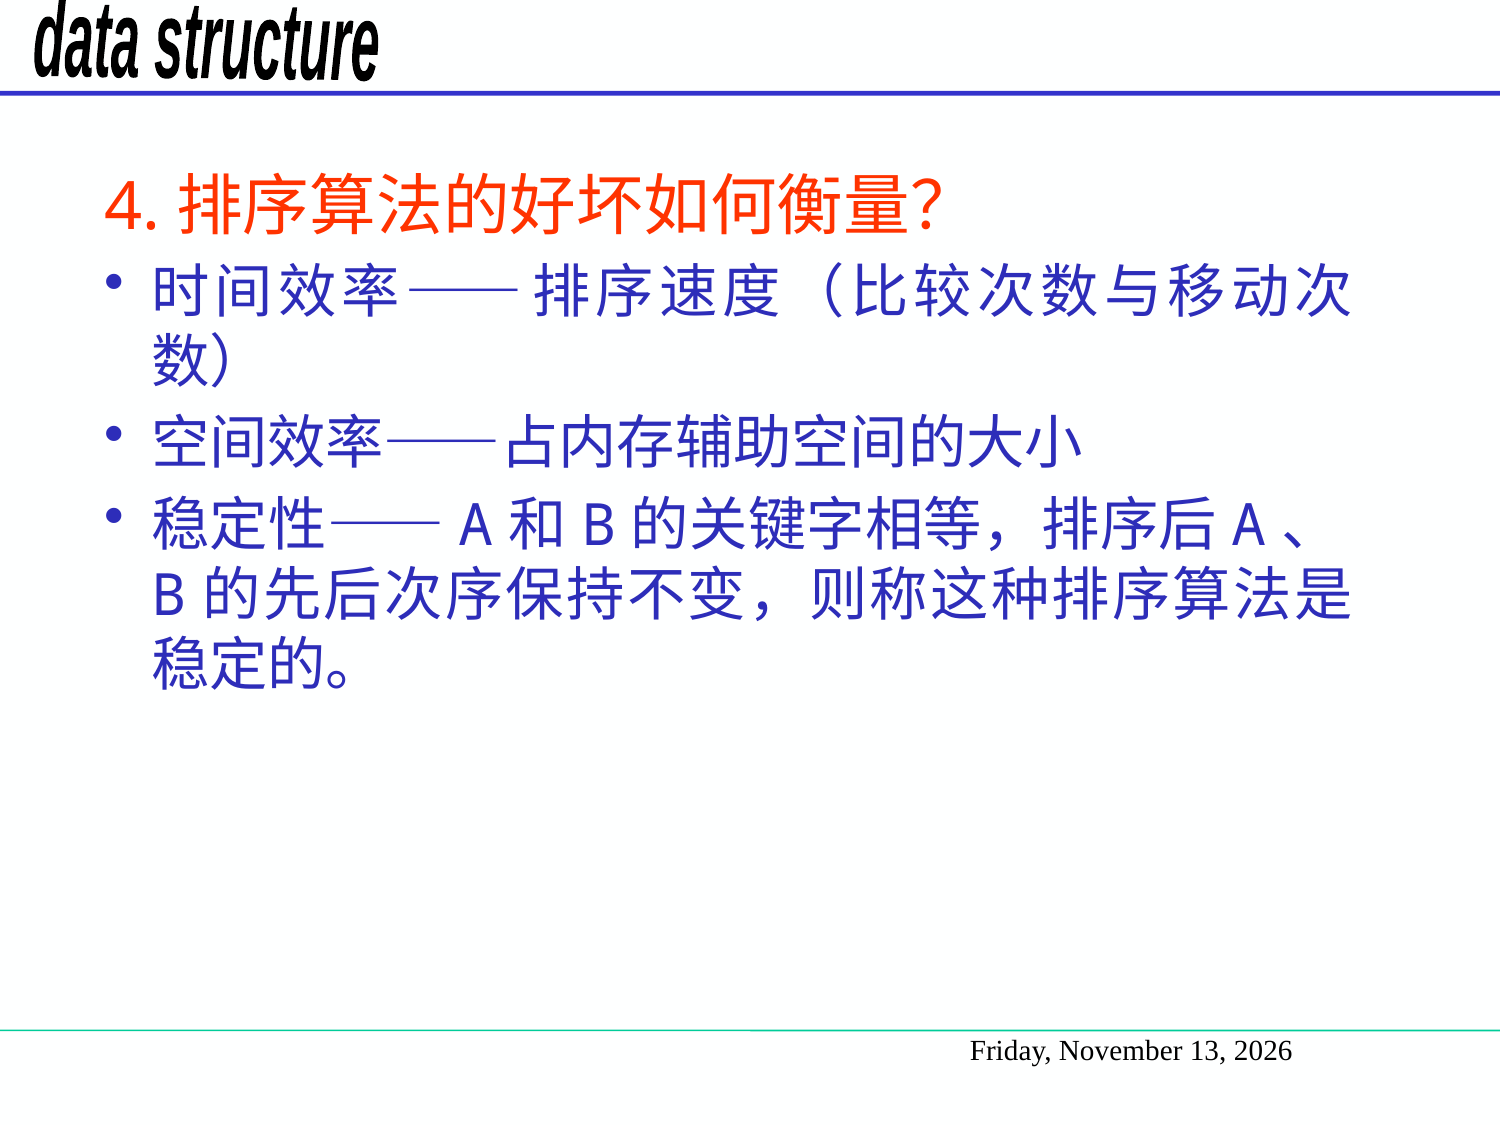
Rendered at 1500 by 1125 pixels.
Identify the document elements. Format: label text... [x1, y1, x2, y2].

text_box 4.排序算法的好坏如何衡量？ 时间效率——排序速度（比较次数与移动次数） 空间效率——占内存辅助空间的大小 稳定性——A和B的关键字相等，排序后A、B的先后次序保持不变，则称这种排序算法是稳定的。 [89, 155, 1369, 705]
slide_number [809, 1023, 1500, 1099]
